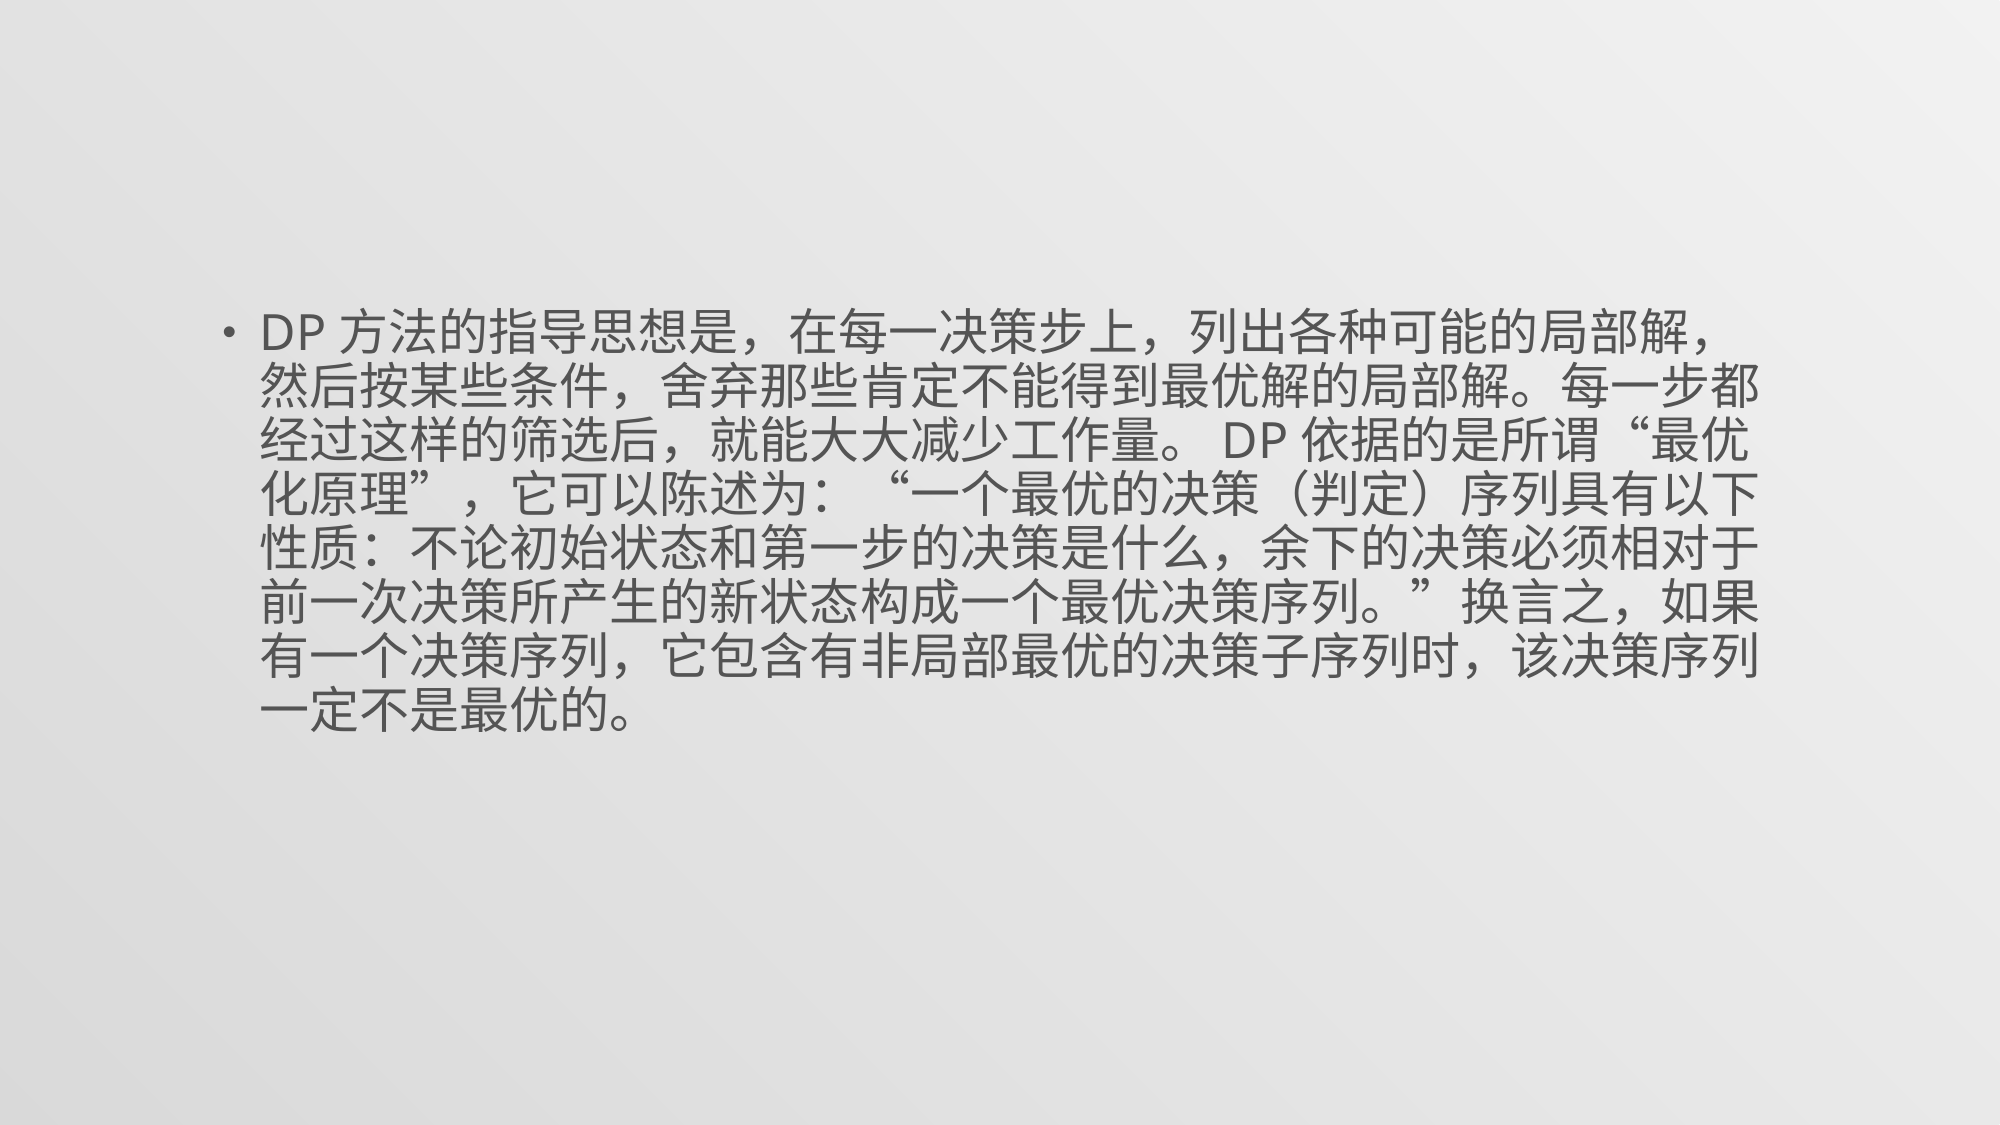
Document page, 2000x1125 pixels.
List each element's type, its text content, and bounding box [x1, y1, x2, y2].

list DP方法的指导思想是，在每一决策步上，列出各种可能的局部解，然后按某些条件，舍弃那些肯定不能得到最优解的局部解。每一步都经过这样的筛选后，就能大大减少工作量。DP依据的是所谓“最优化原理”，它可以陈述为：“一个最优的决策（判定）序列具有以下性质：不论初始状态和第一步的决策是什么，余下的决策必须相对于前一次决策所产生的新状态构成一个最优决策序列。”换言之，如果有一个决策序列，它包含有非局部最优的决策子序列时，该决策序列一定不是最优的。 [199, 299, 1800, 1013]
